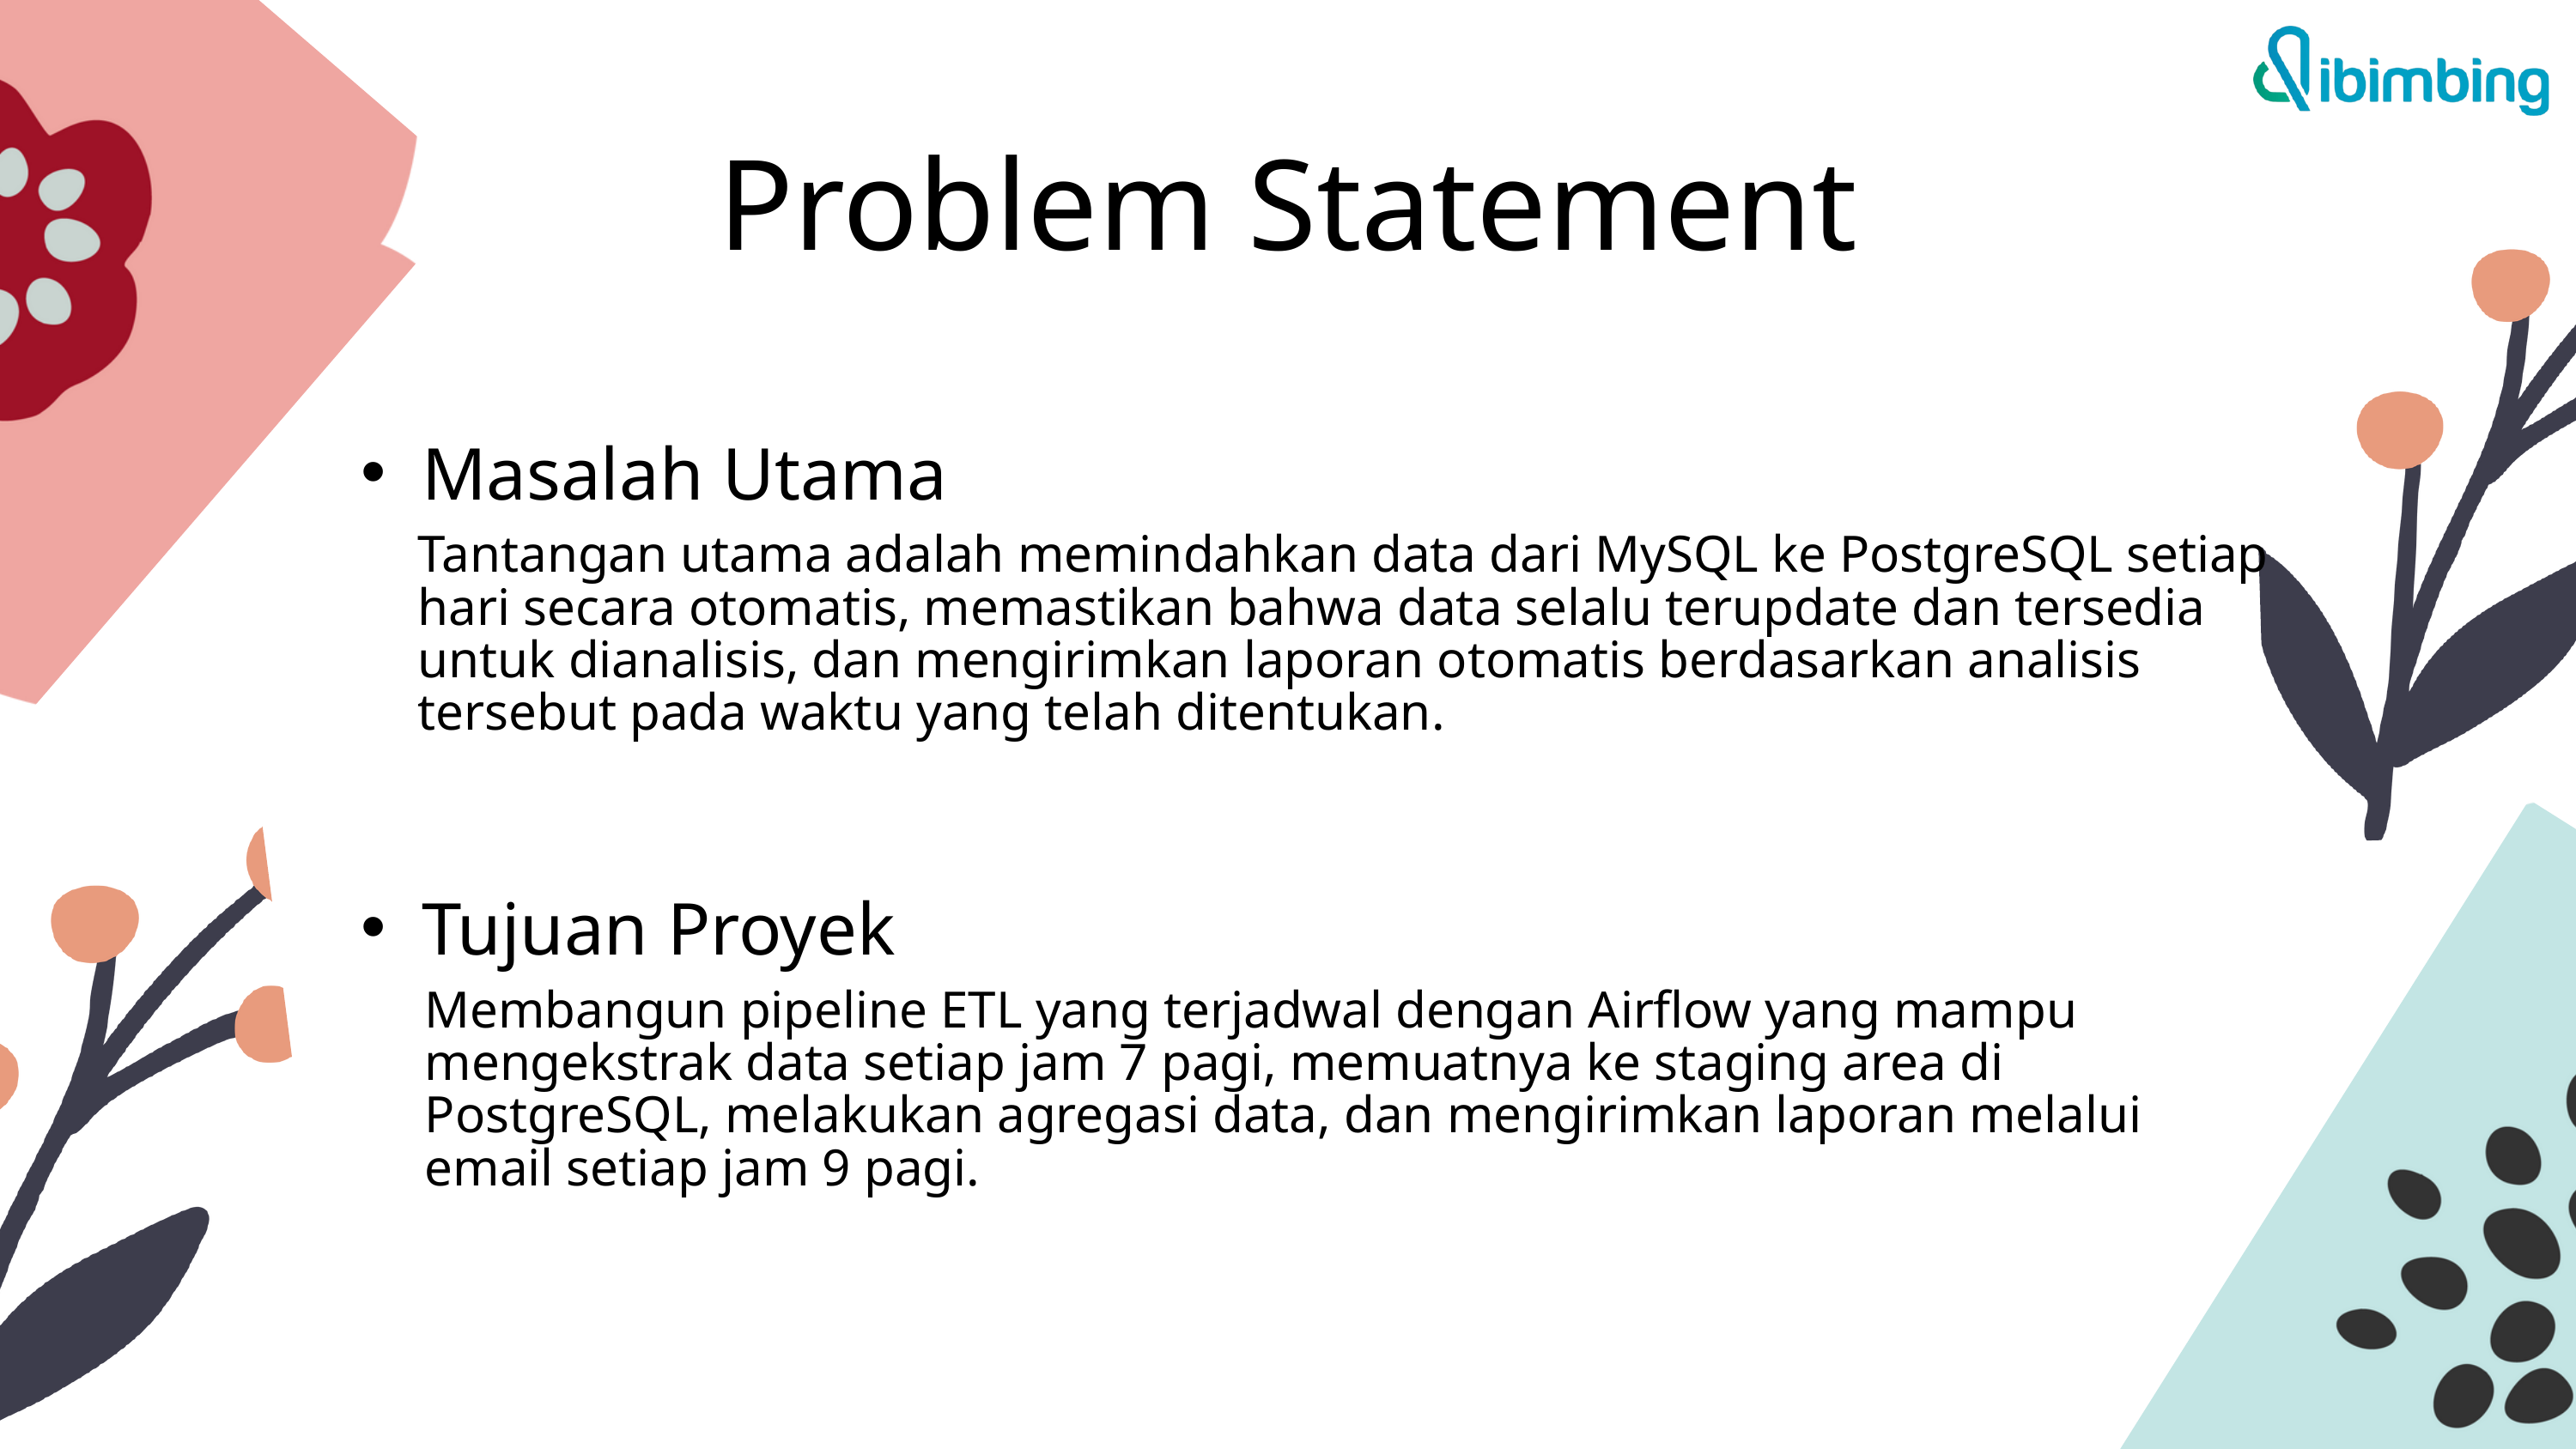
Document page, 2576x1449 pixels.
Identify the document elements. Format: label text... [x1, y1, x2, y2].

text_box Masalah Utama [300, 439, 1054, 514]
text_box [2120, 834, 2576, 1449]
text_box Membangun pipeline ETL yang terjadwal dengan Airflow yang mampu mengekstrak data setiap jam 7 pagi, memuatnya ke staging area di PostgreSQL, melakukan agregasi data, dan mengirimkan laporan melalui email setiap jam 9 pagi. [424, 985, 2278, 1196]
text_box [0, 818, 343, 1449]
text_box Problem Statement [653, 169, 1923, 276]
text_box [0, 0, 480, 717]
text_box Tantangan utama adalah memindahkan data dari MySQL ke PostgreSQL setiap hari secara otomatis, memastikan bahwa data selalu terupdate dan tersedia untuk dianalisis, dan mengirimkan laporan otomatis berdasarkan analisis tersebut pada waktu yang telah ditentukan. [417, 530, 2271, 741]
text_box [2253, 26, 2549, 116]
text_box Tujuan Proyek [300, 894, 1054, 969]
text_box [2247, 190, 2576, 844]
